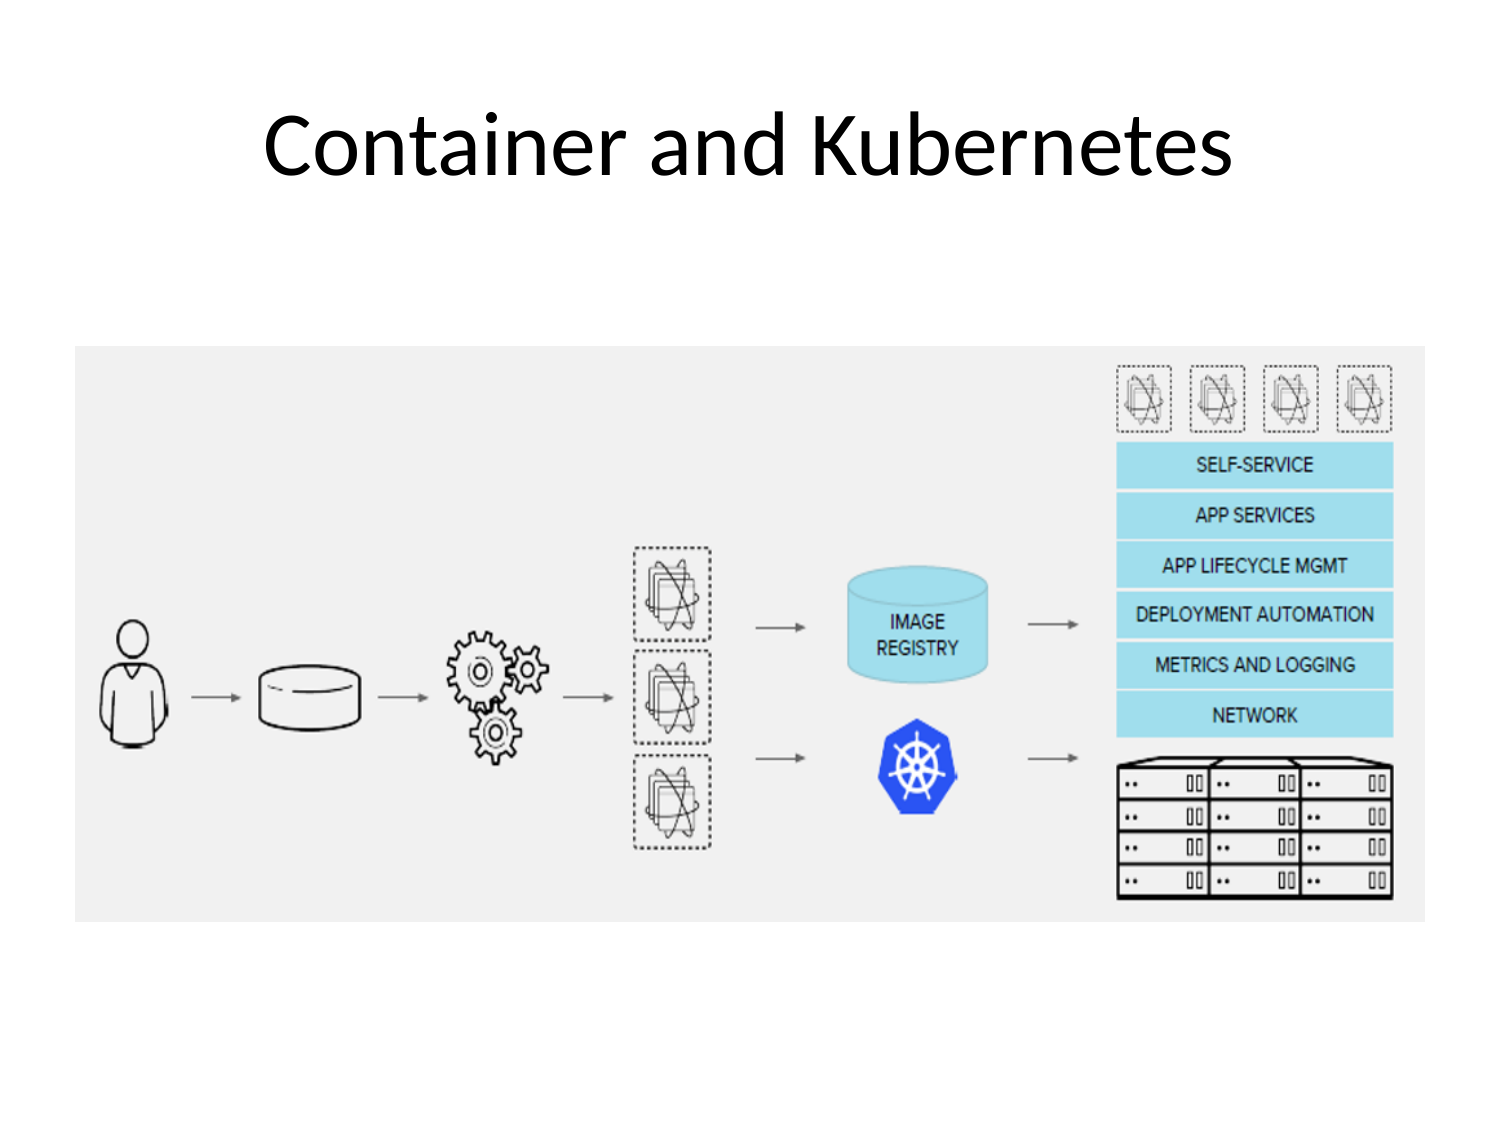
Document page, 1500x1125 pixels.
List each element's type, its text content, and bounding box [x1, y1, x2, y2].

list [74, 346, 1426, 922]
title Container and Kubernetes [75, 45, 1425, 233]
